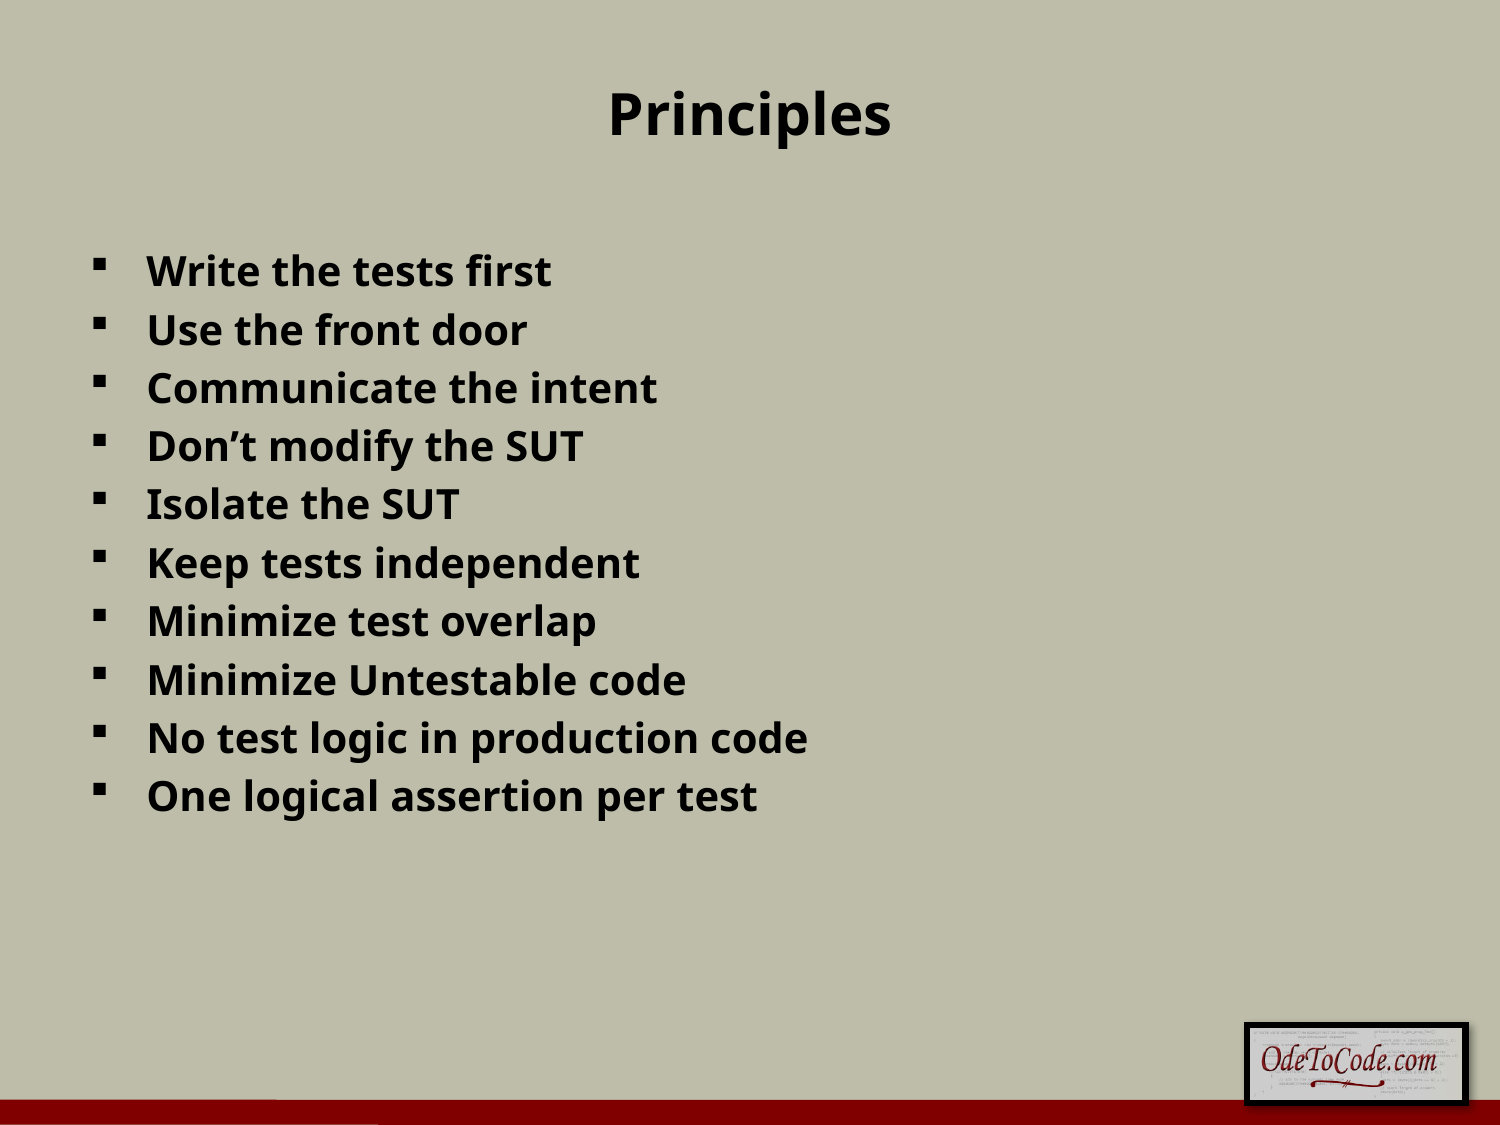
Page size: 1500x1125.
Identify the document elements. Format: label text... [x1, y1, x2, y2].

title Principles [74, 49, 1426, 176]
picture [1250, 1028, 1462, 1100]
list Write the tests first Use the front door Communicate the intent Don’t modify the SUT Isolate the SUT Keep tests independent Minimize test overlap Minimize Untestable code No test logic in production code One logical assertion per test [74, 237, 1426, 976]
